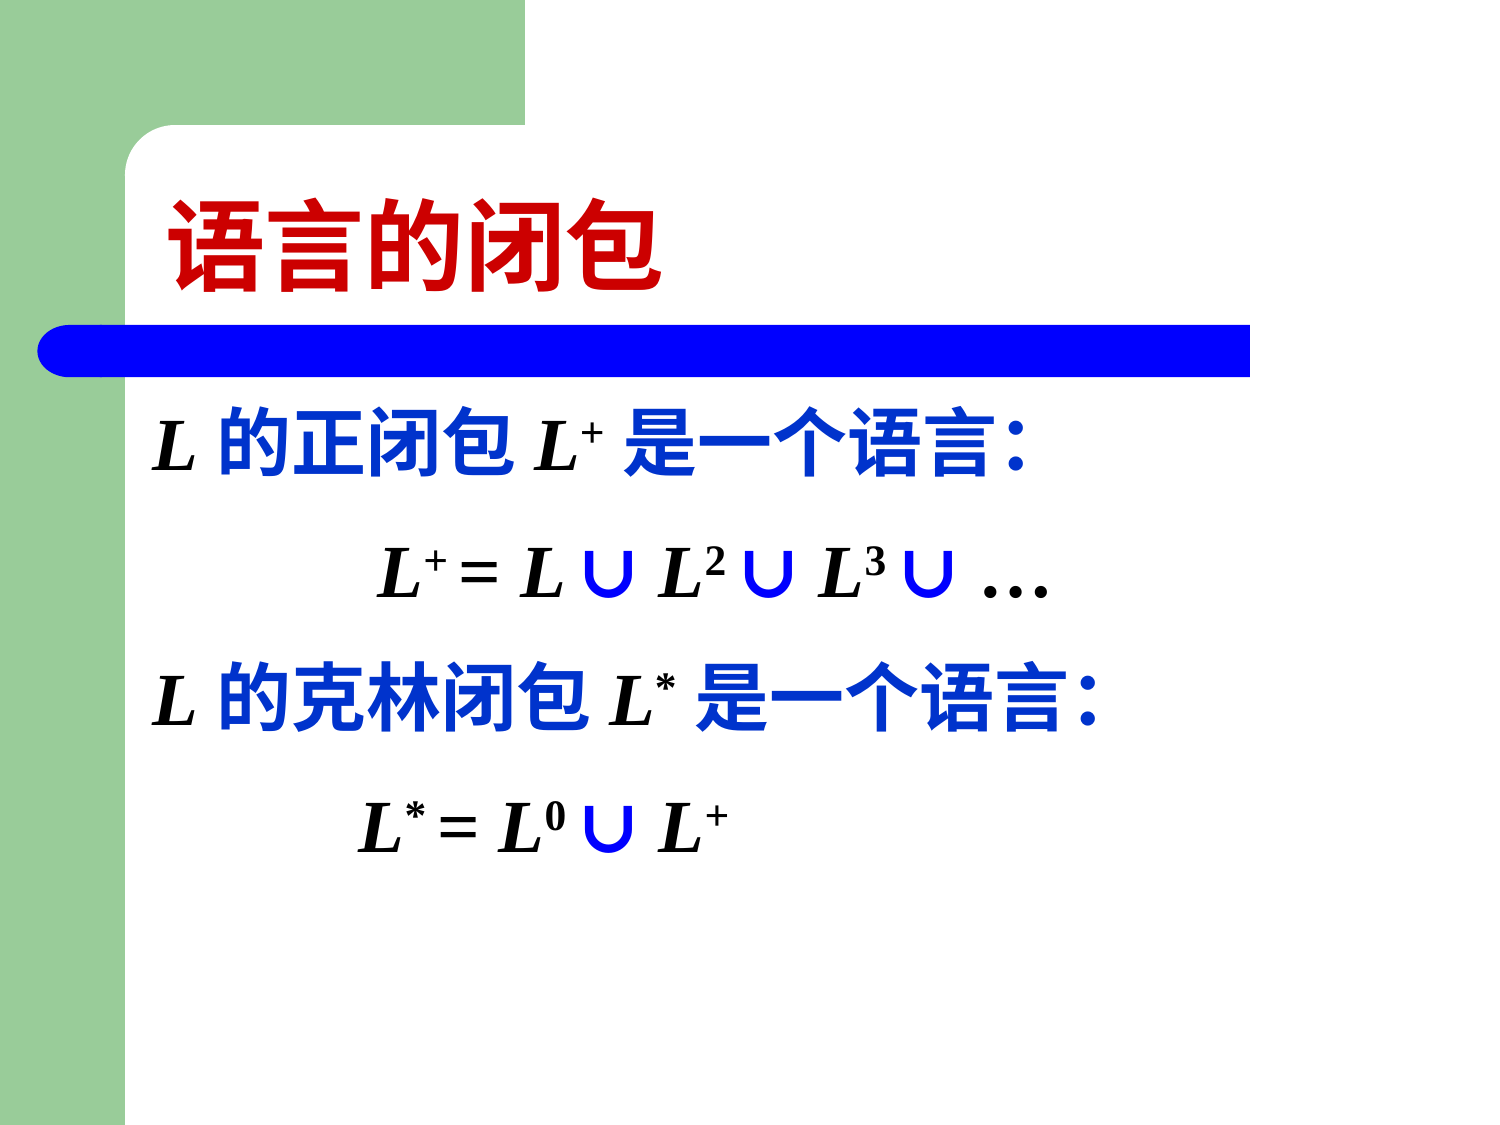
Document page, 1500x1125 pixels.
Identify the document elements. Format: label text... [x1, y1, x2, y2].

list L的正闭包L+是一个语言： L+ = L ∪ L2 ∪ L3 ∪ … L的克林闭包L*是一个语言： L* = L0 ∪ L+ [137, 387, 1438, 1088]
title 语言的闭包 [149, 124, 1463, 313]
